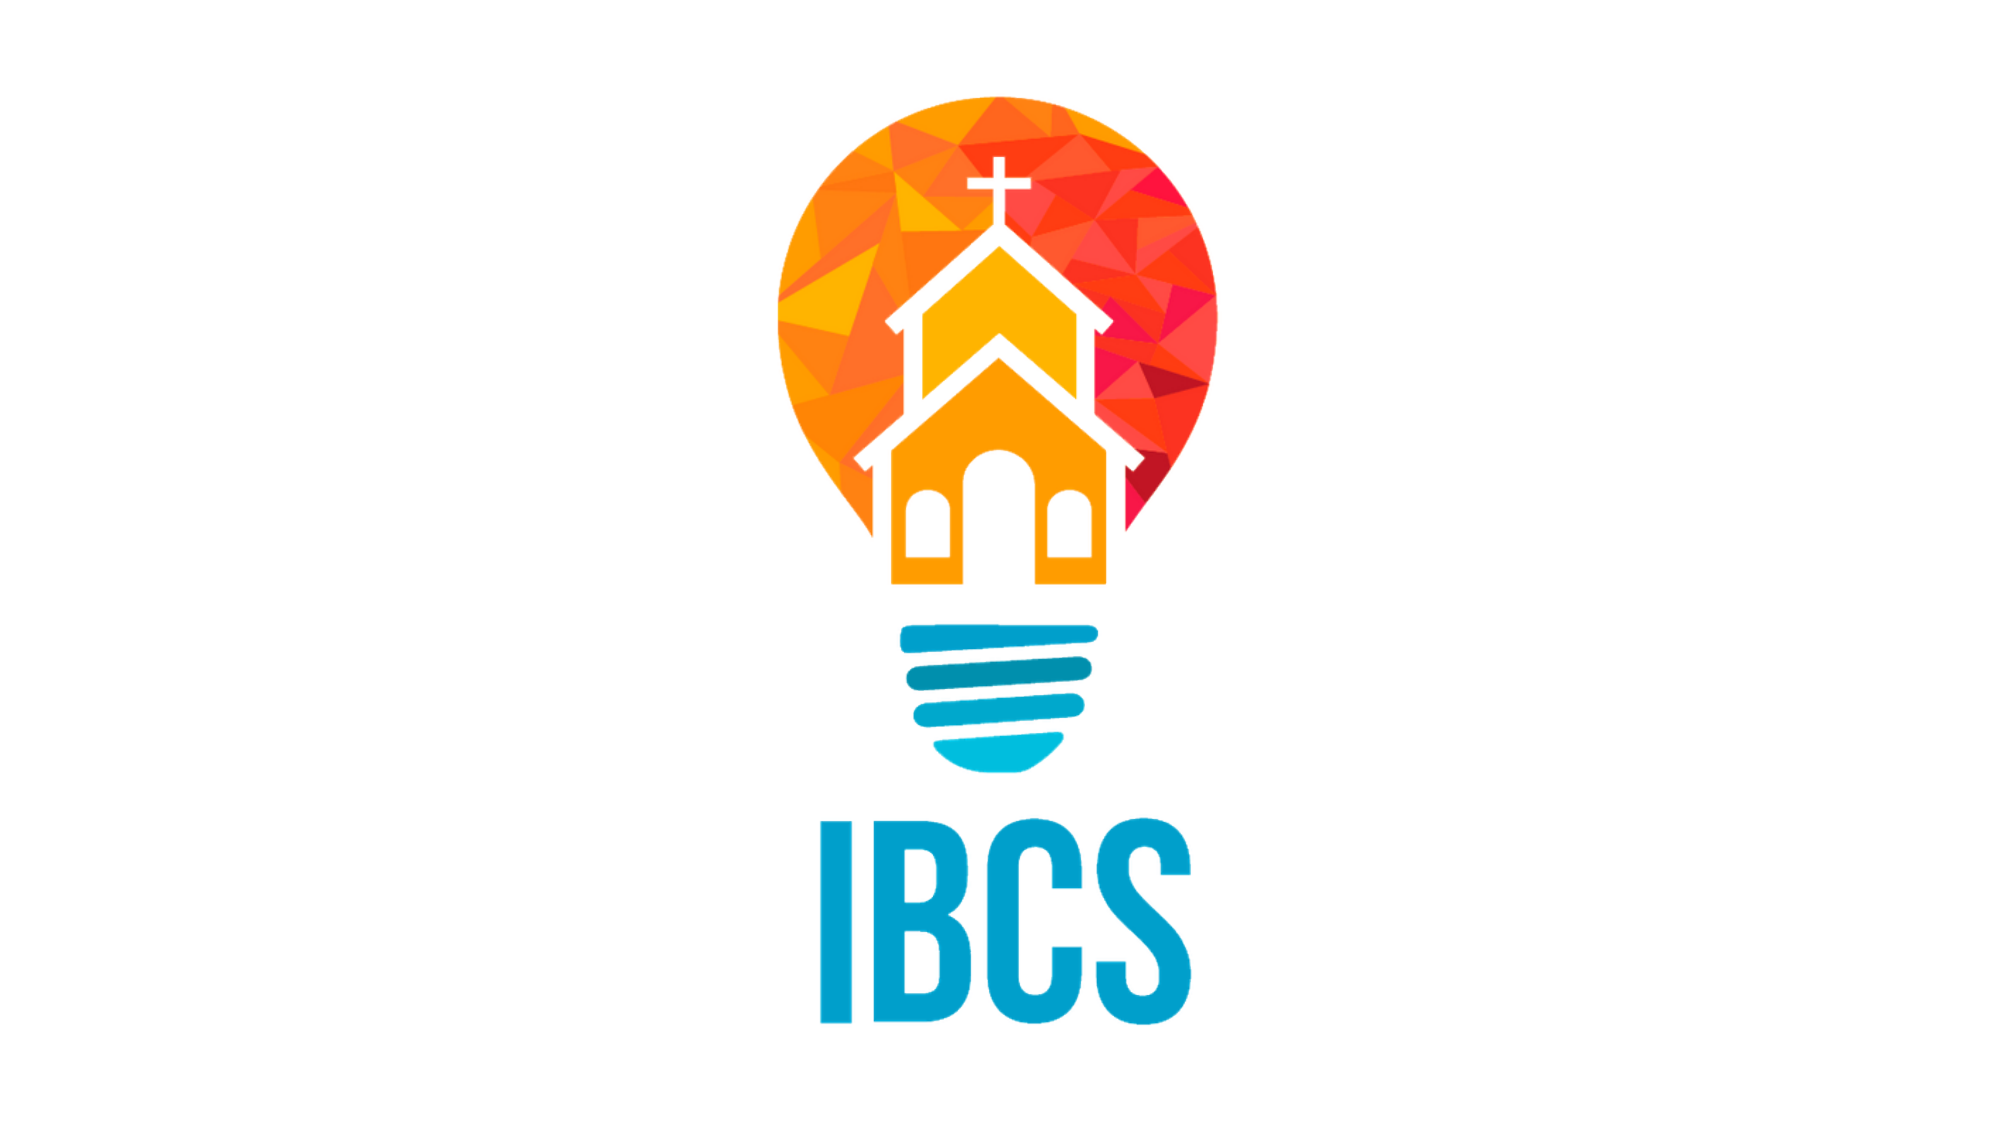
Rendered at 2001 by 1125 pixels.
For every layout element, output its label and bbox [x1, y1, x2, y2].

picture [982, 809, 1208, 1039]
picture [877, 614, 1113, 797]
picture [724, 71, 1270, 599]
picture [868, 818, 981, 1030]
picture [803, 814, 864, 1050]
